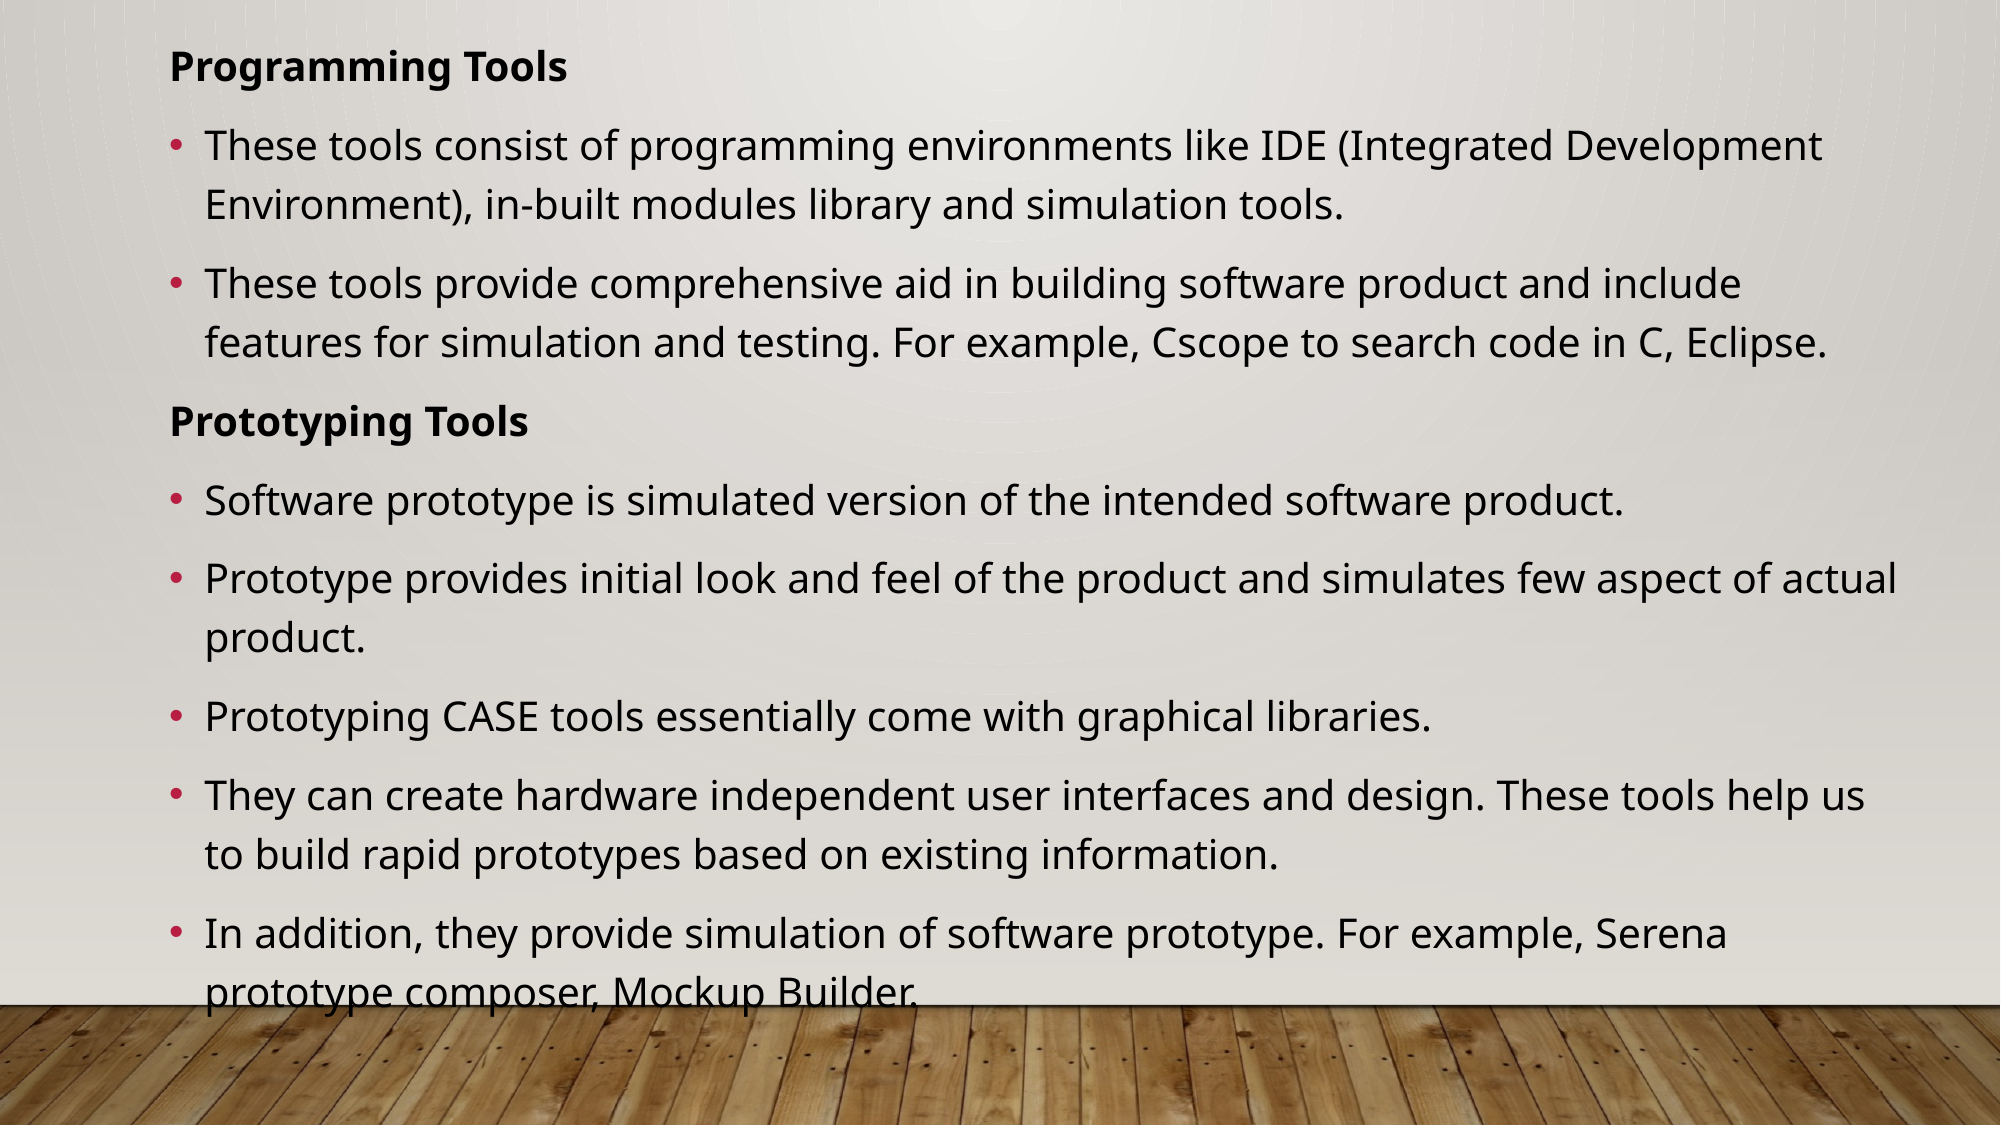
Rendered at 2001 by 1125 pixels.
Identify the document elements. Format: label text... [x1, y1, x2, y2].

picture [0, 1005, 2000, 1125]
list Programming Tools These tools consist of programming environments like IDE (Integrated Development Environment), in-built modules library and simulation tools. These tools provide comprehensive aid in building software product and include features for simulation and testing. For example, Cscope to search code in C, Eclipse. Prototyping Tools Software prototype is simulated version of the intended software product. Prototype provides initial look and feel of the product and simulates few aspect of actual product. Prototyping CASE tools essentially come with graphical libraries. They can create hardware independent user interfaces and design. These tools help us to build rapid prototypes based on existing information. In addition, they provide simulation of software prototype. For example, Serena prototype composer, Mockup Builder. [154, 23, 1927, 1029]
